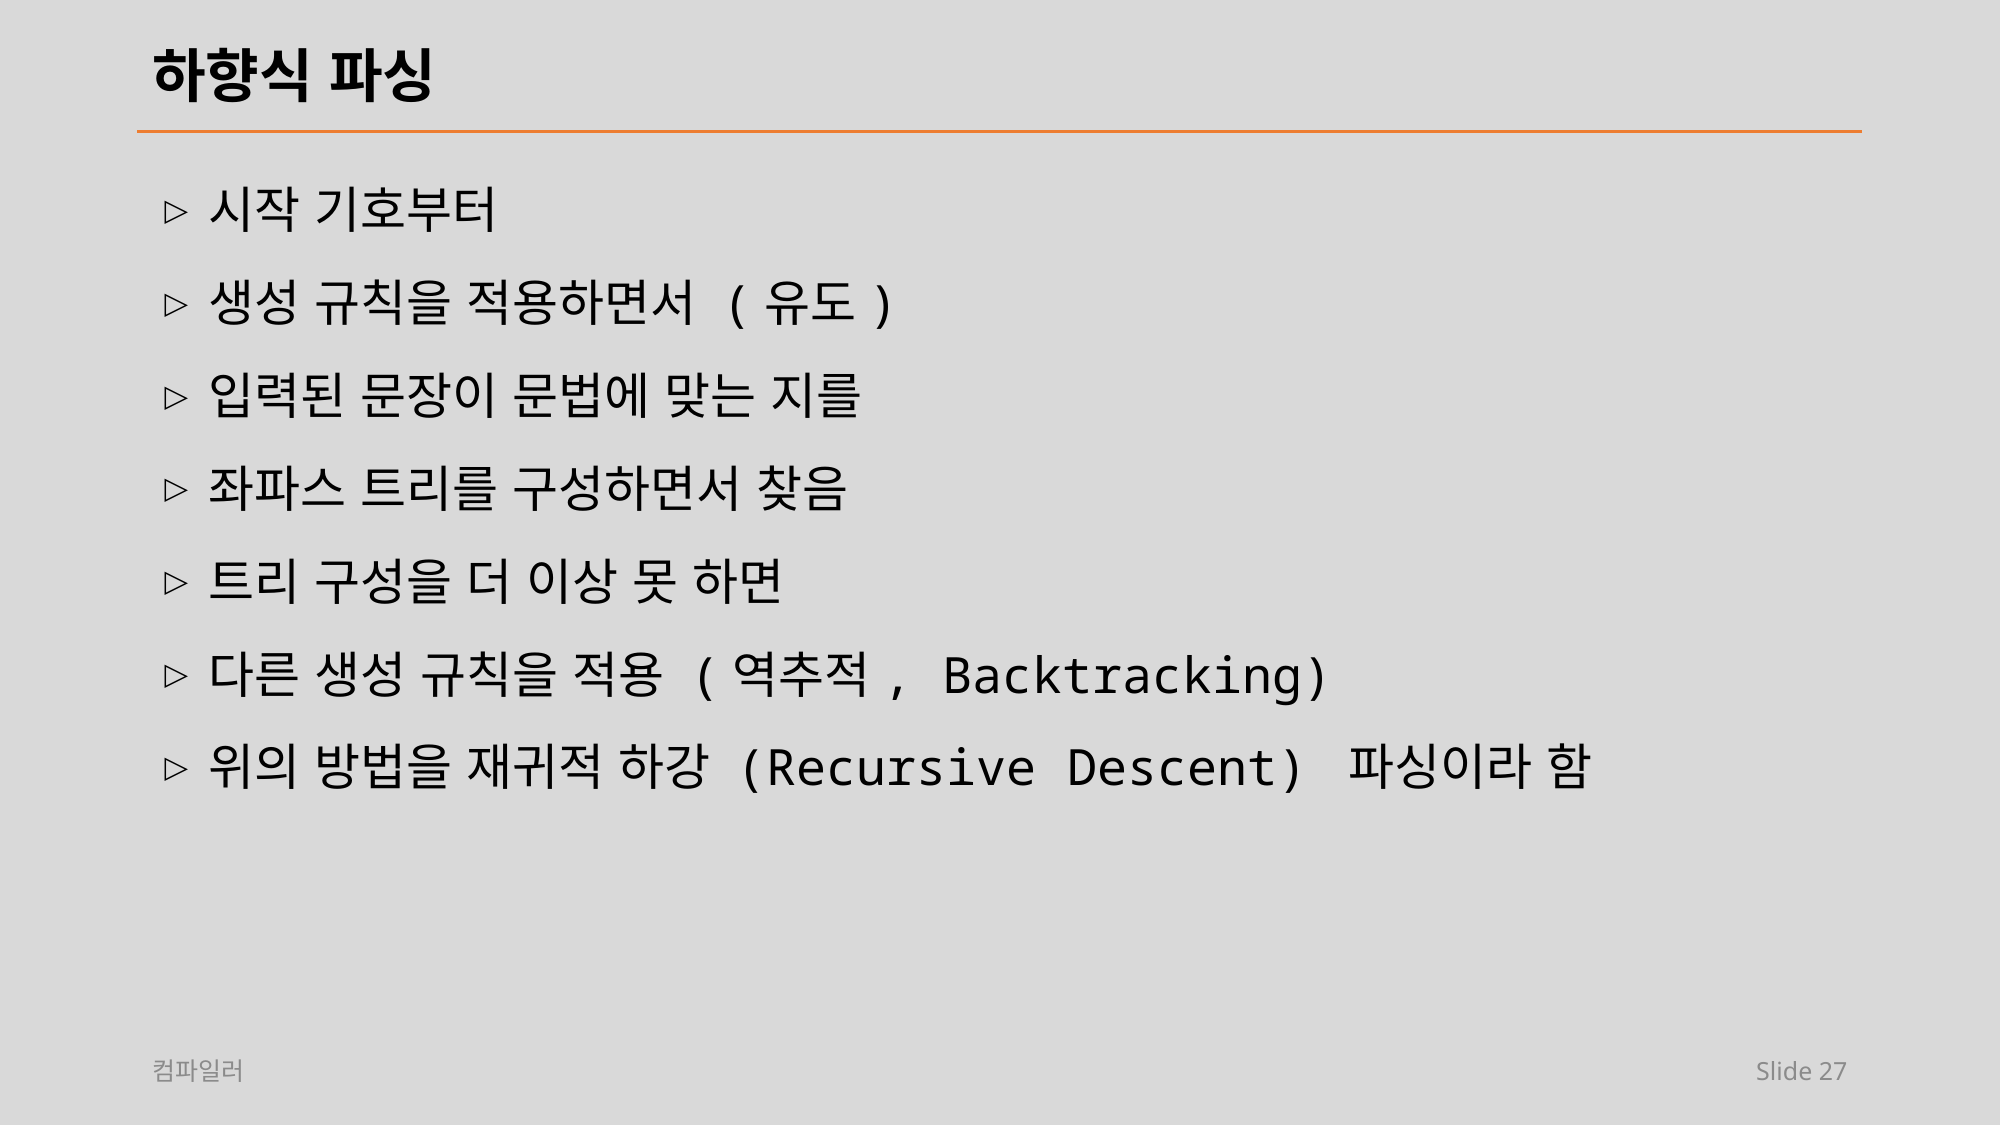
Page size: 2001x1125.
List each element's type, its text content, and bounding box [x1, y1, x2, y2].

list 시작 기호부터 생성 규칙을 적용하면서 (유도) 입력된 문장이 문법에 맞는 지를 좌파스 트리를 구성하면서 찾음 트리 구성을 더 이상 못 하면 다른 생성 규칙을 적용 (역추적, Backtracking) 위의 방법을 재귀적 하강 (Recursive Descent) 파싱이라 함 [137, 159, 1863, 1014]
slide_number Slide 27 [1412, 1042, 1863, 1103]
title 하향식 파싱 [137, 33, 1863, 124]
footer 컴파일러 [137, 1040, 531, 1101]
